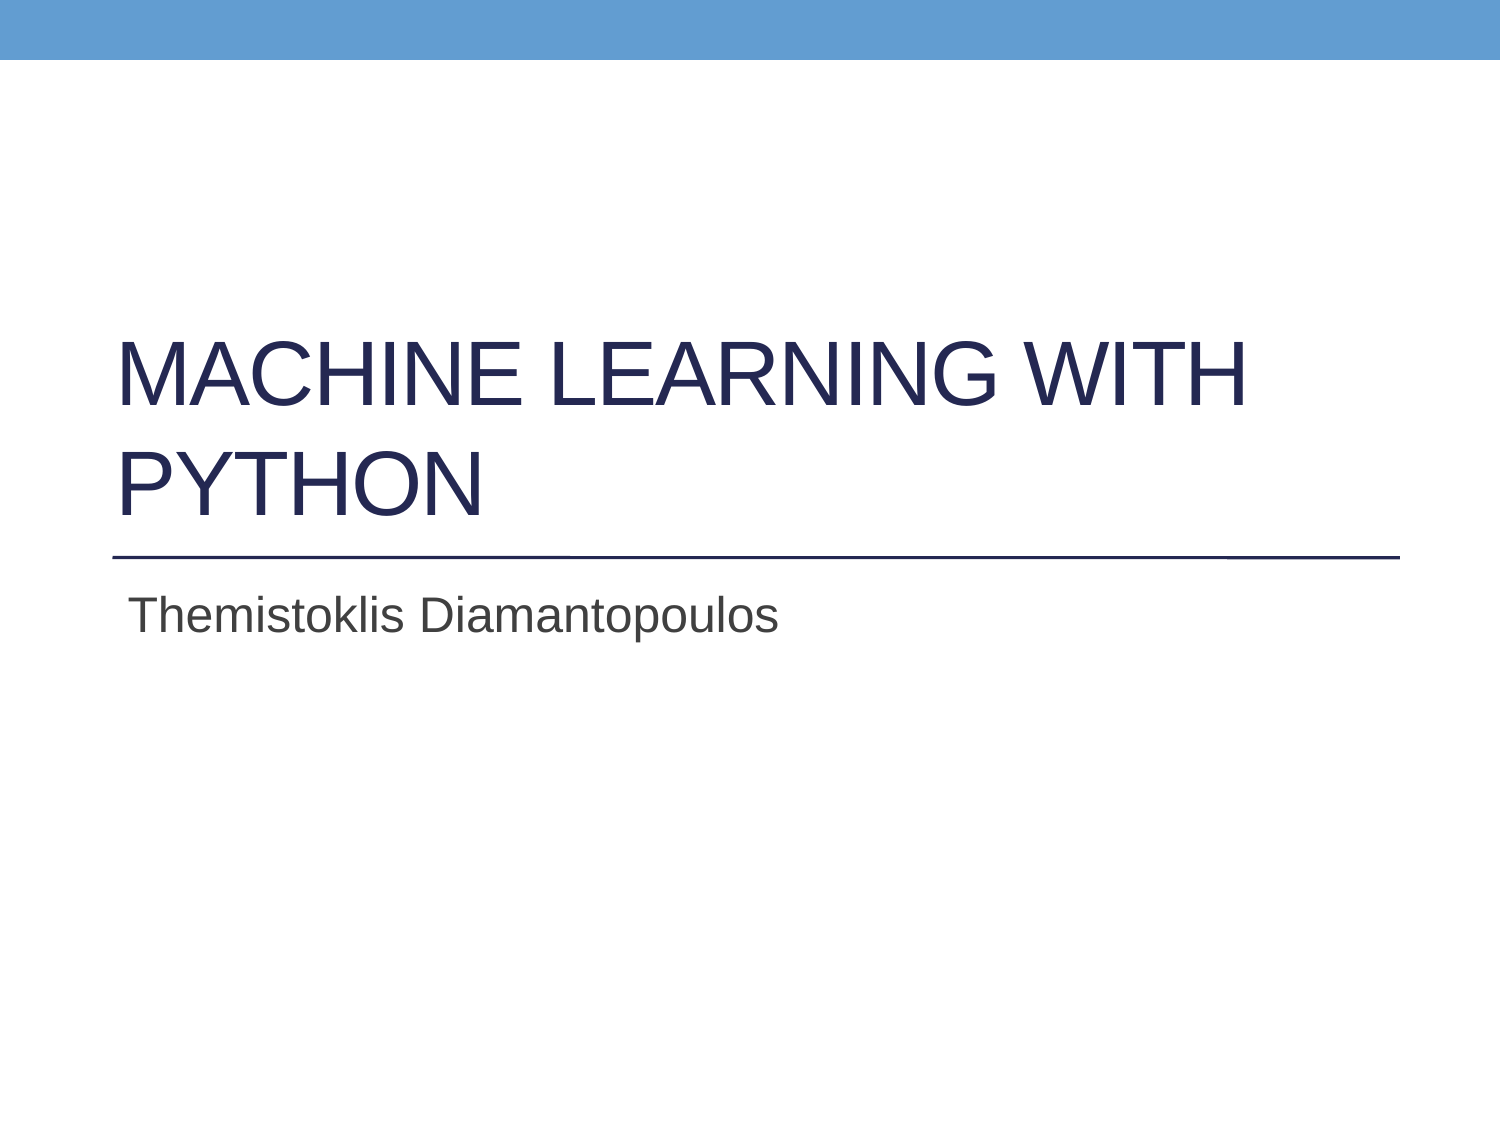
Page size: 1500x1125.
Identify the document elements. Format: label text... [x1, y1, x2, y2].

subtitle Themistoklis Diamantopoulos [112, 575, 1163, 863]
title Machine Learning with Python [100, 224, 1423, 542]
